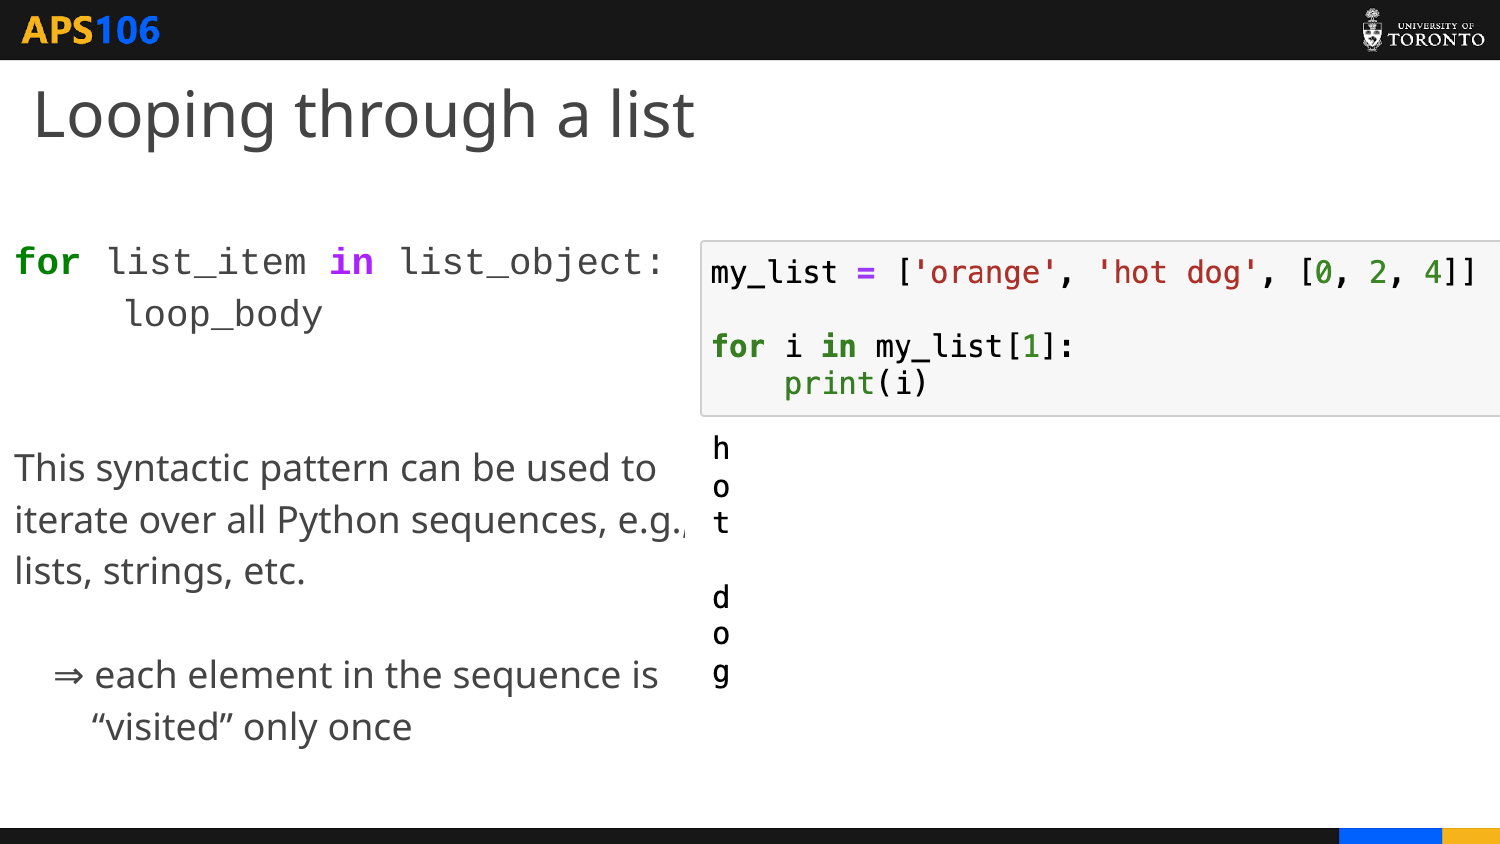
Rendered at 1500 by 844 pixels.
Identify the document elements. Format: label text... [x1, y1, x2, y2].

title Looping through a list [21, 77, 1316, 158]
picture [0, 0, 1500, 844]
list for list_item in list_object: loop_body This syntactic pattern can be used to iterate over all Python sequences, e.g., lists, strings, etc. ⇒ each element in the sequence is “visited” only once [2, 224, 738, 820]
